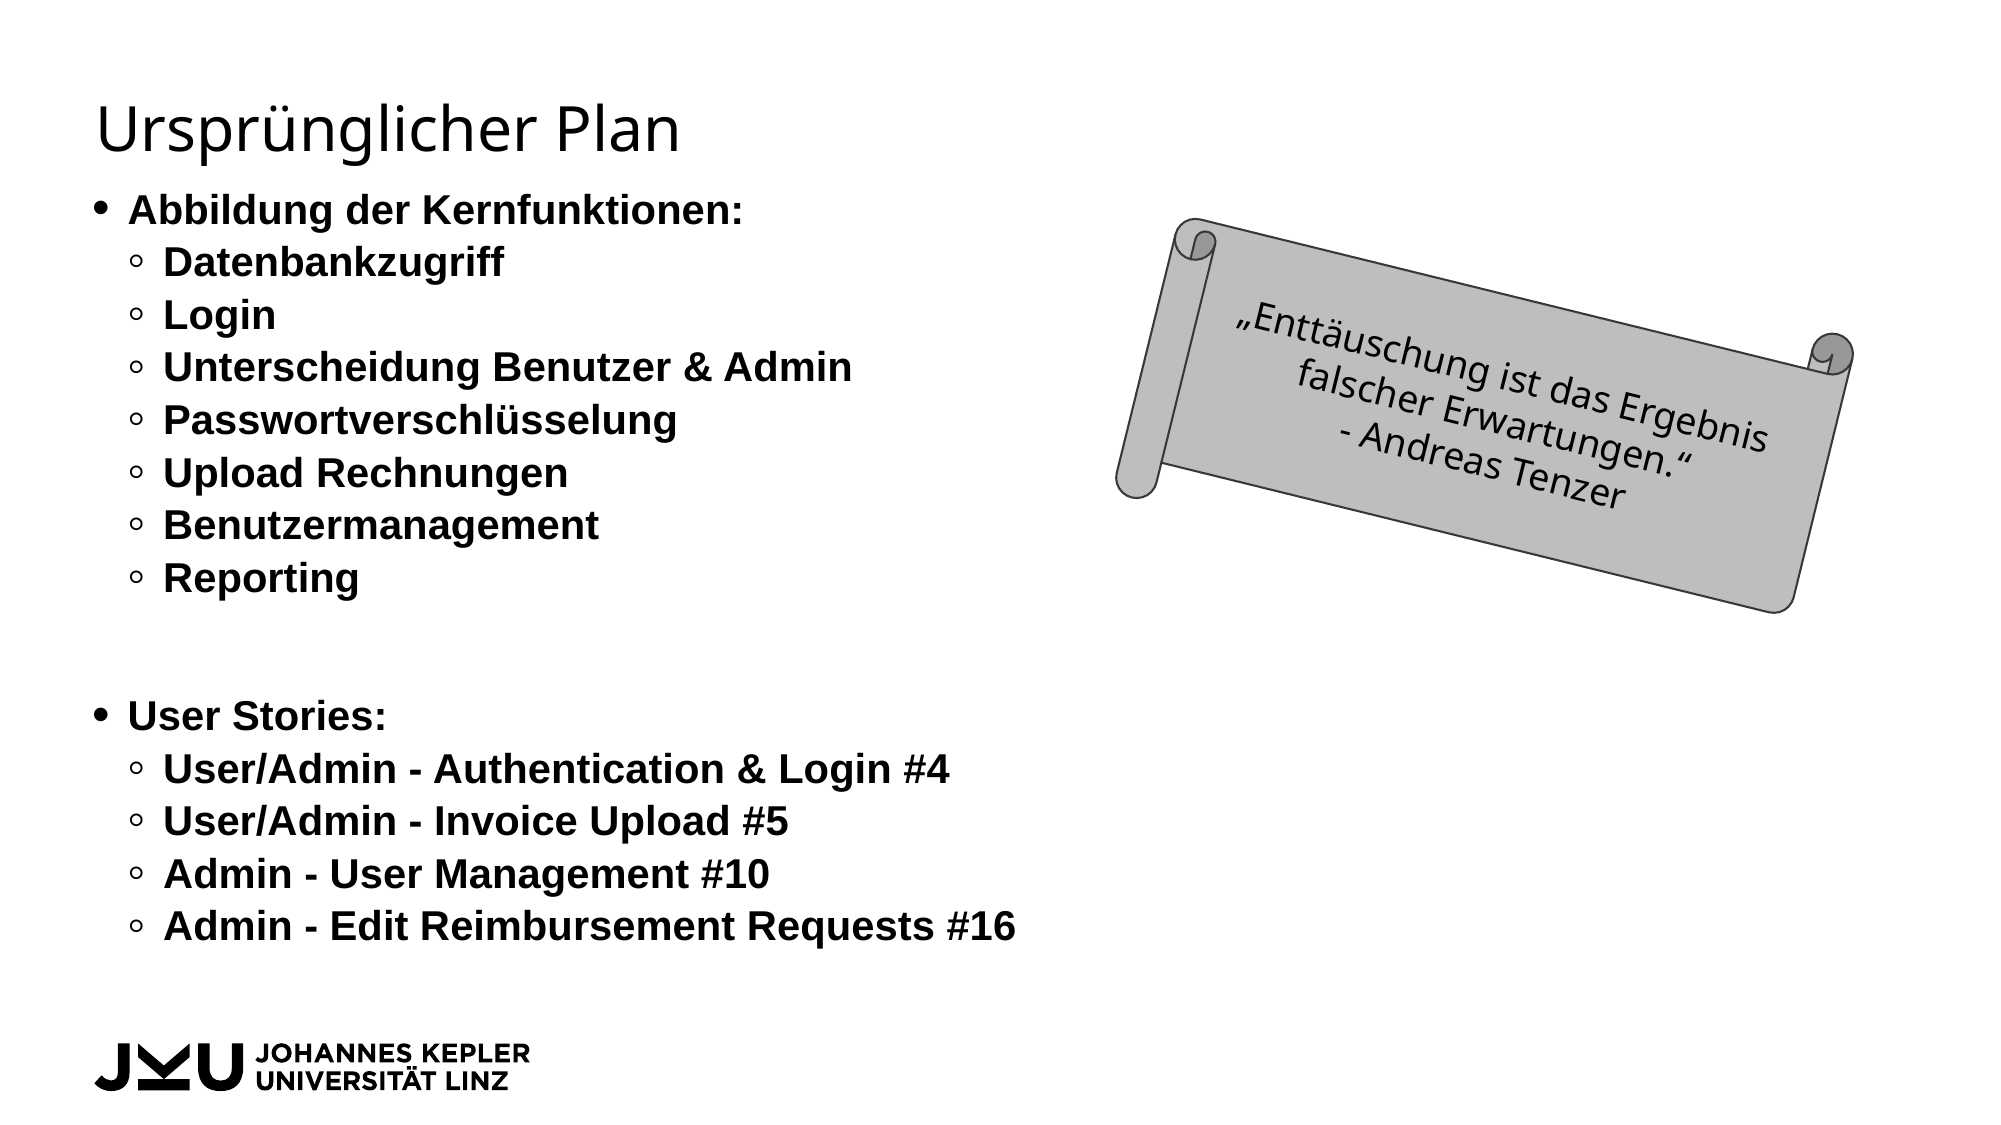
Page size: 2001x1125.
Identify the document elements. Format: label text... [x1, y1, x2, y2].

text_box „Enttäuschung ist das Ergebnis falscher Erwartungen.“ - Andreas Tenzer [1115, 217, 1854, 614]
list Abbildung der Kernfunktionen: Datenbankzugriff Login Unterscheidung Benutzer & Admin Passwortverschlüsselung Upload Rechnungen Benutzermanagement Reporting User Stories: User/Admin - Authentication & Login #4 User/Admin - Invoice Upload #5 Admin - User Management #10 Admin - Edit Reimbursement Requests #16 [77, 172, 1905, 1007]
title Ursprünglicher Plan [79, 94, 1905, 172]
